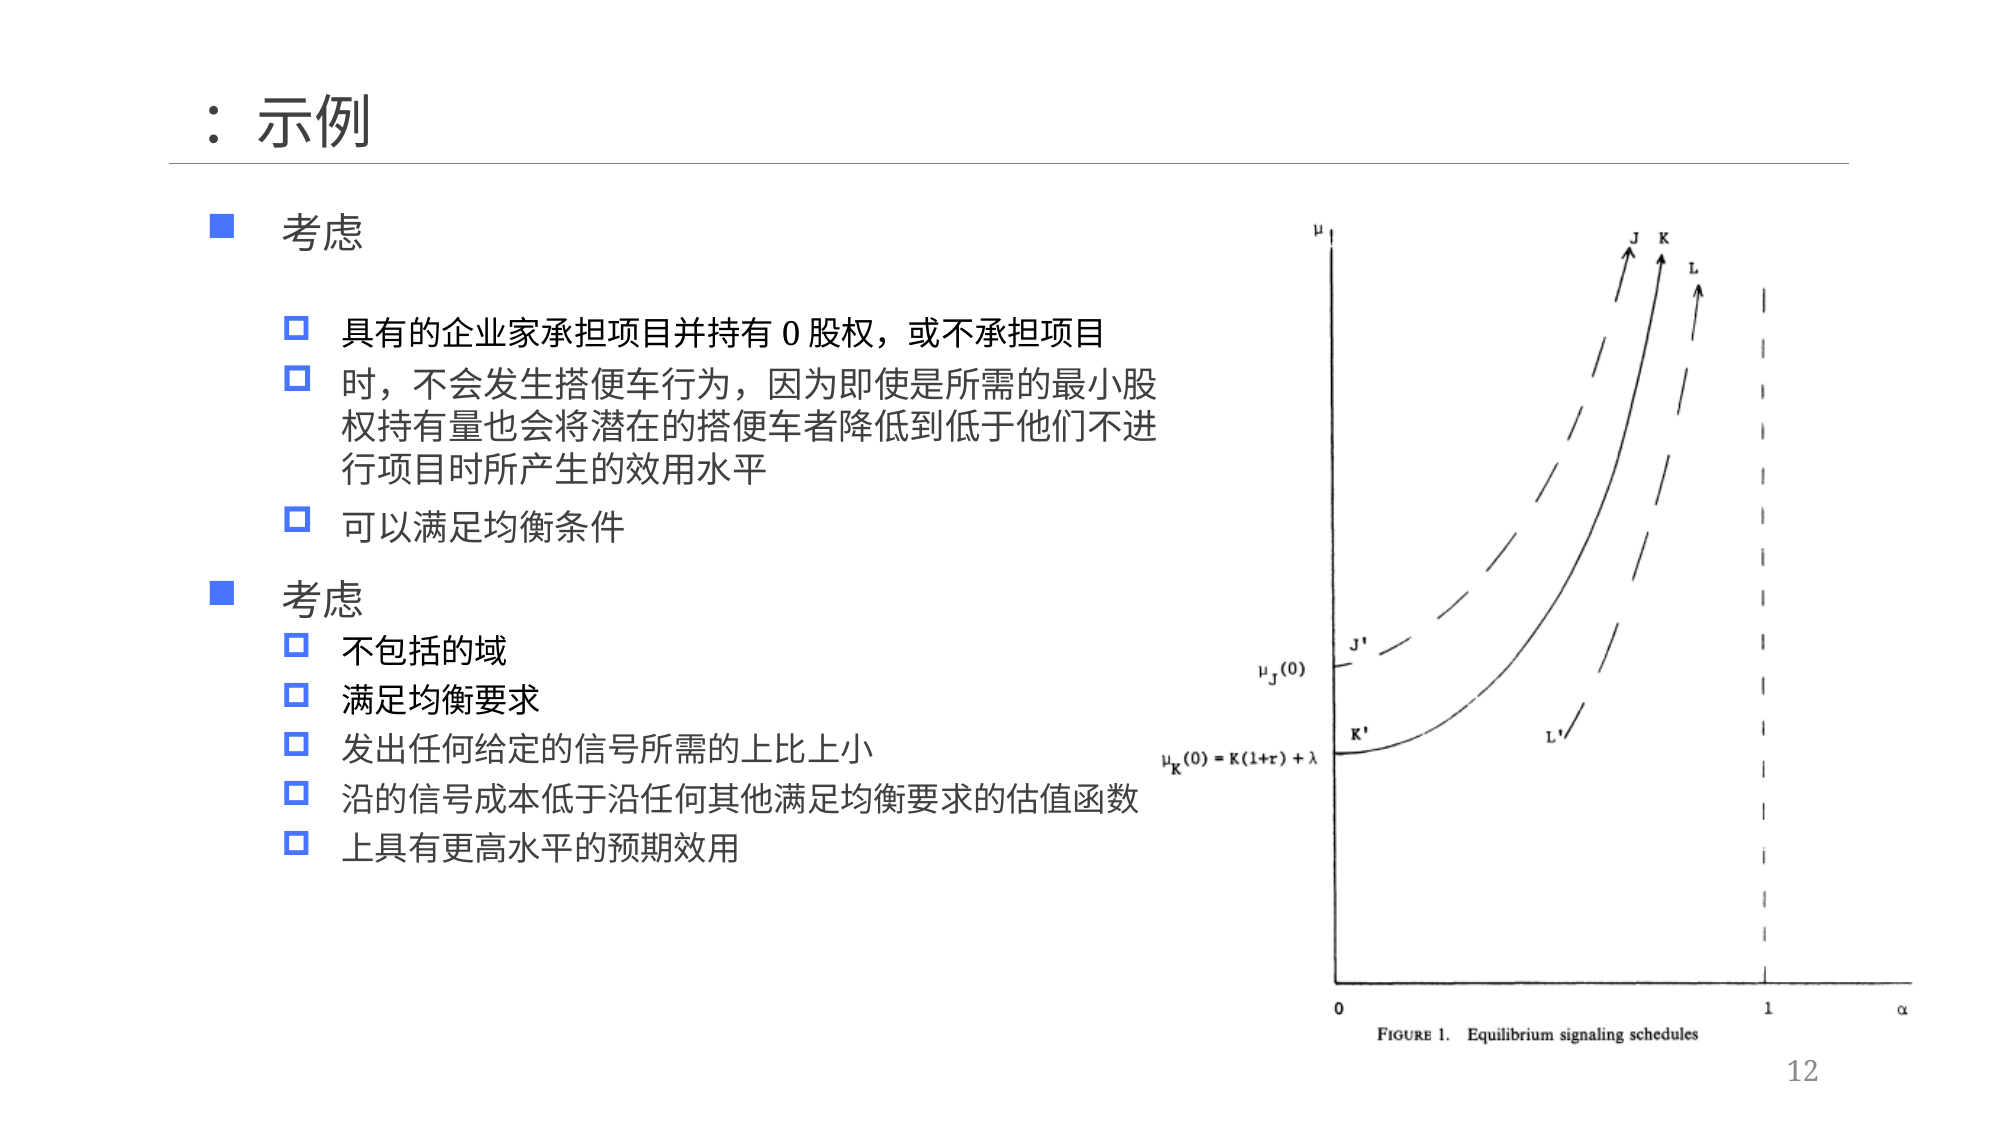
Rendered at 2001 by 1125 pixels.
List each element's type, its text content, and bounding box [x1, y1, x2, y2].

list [1099, 204, 1941, 1056]
slide_number 12 [1479, 1063, 1835, 1103]
